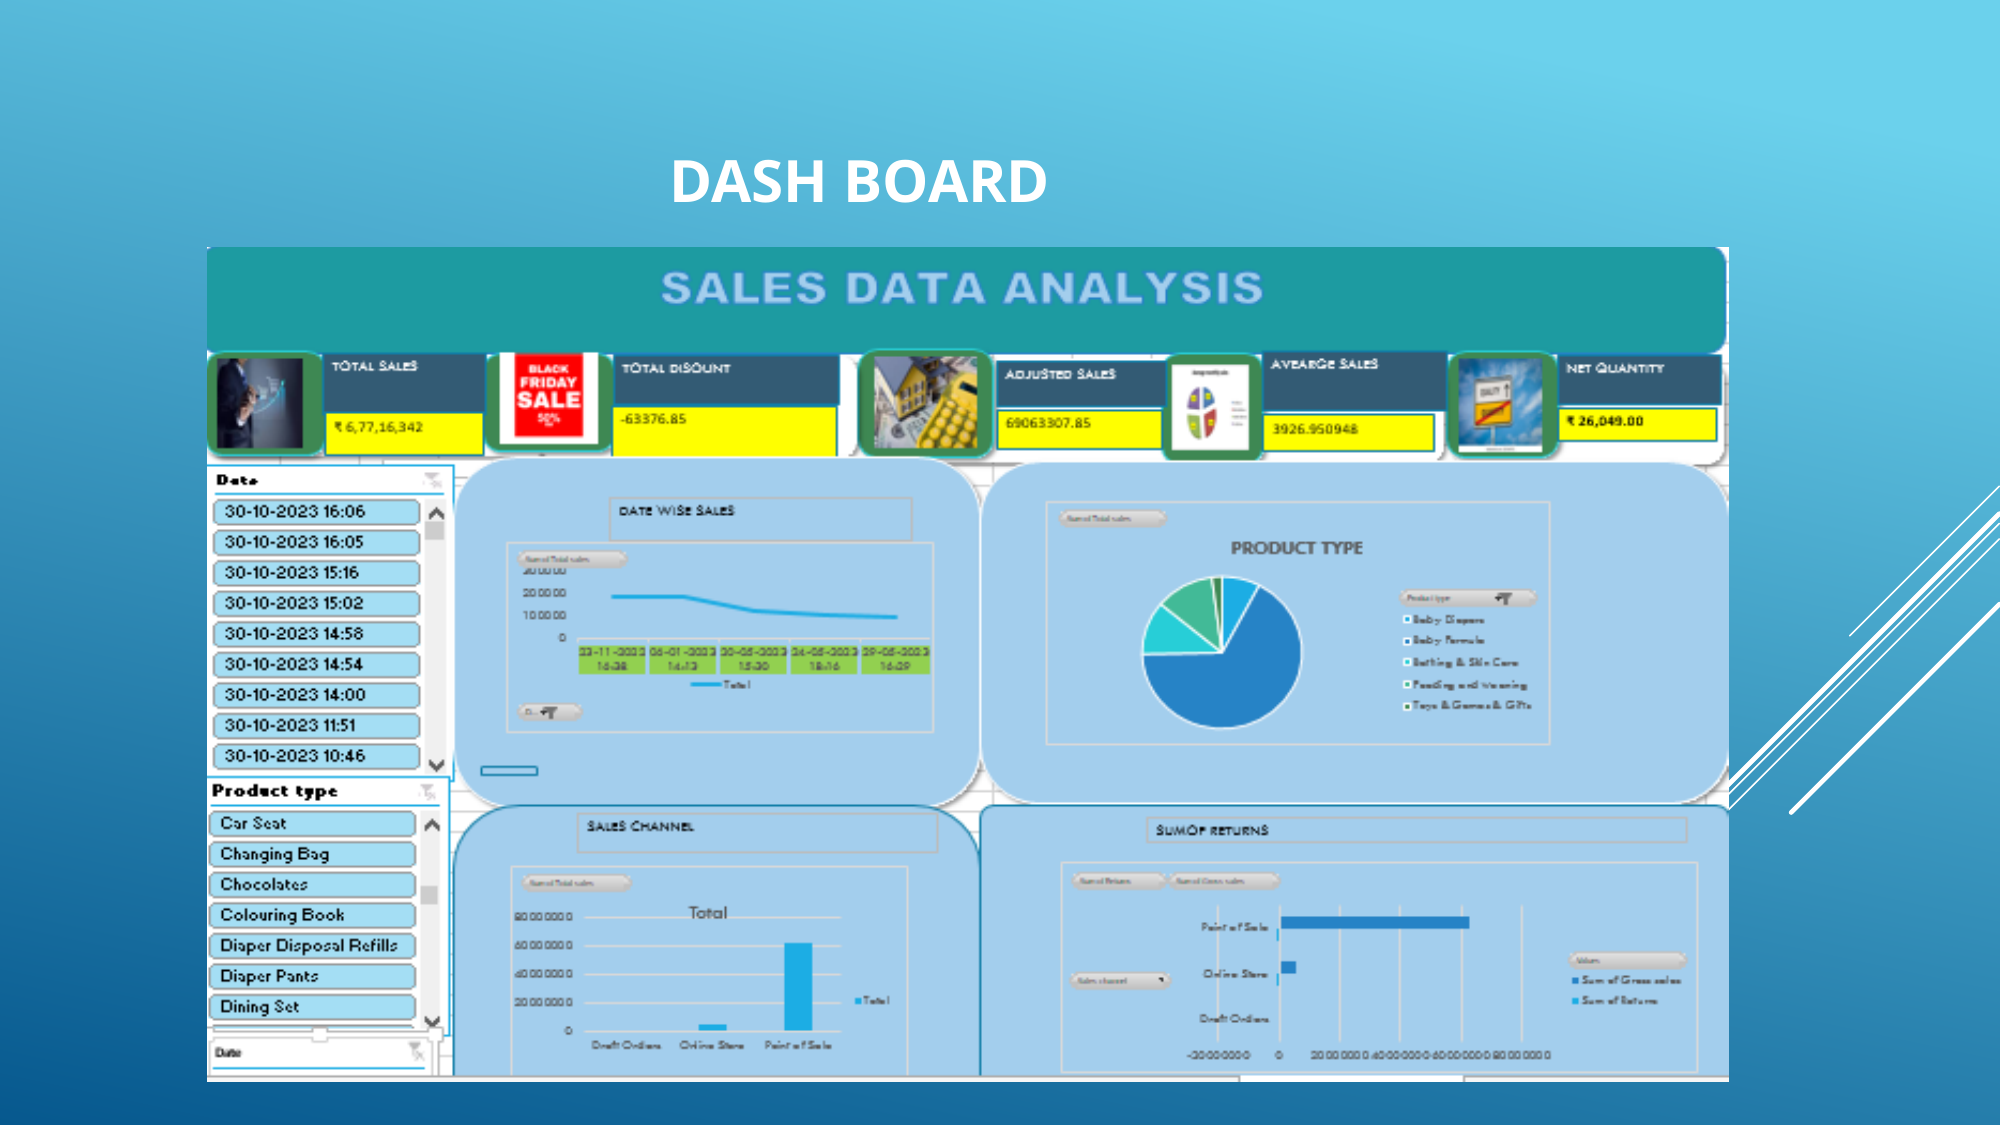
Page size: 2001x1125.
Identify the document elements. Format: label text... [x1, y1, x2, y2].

title Dash board [207, 115, 1513, 243]
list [206, 246, 1729, 1082]
